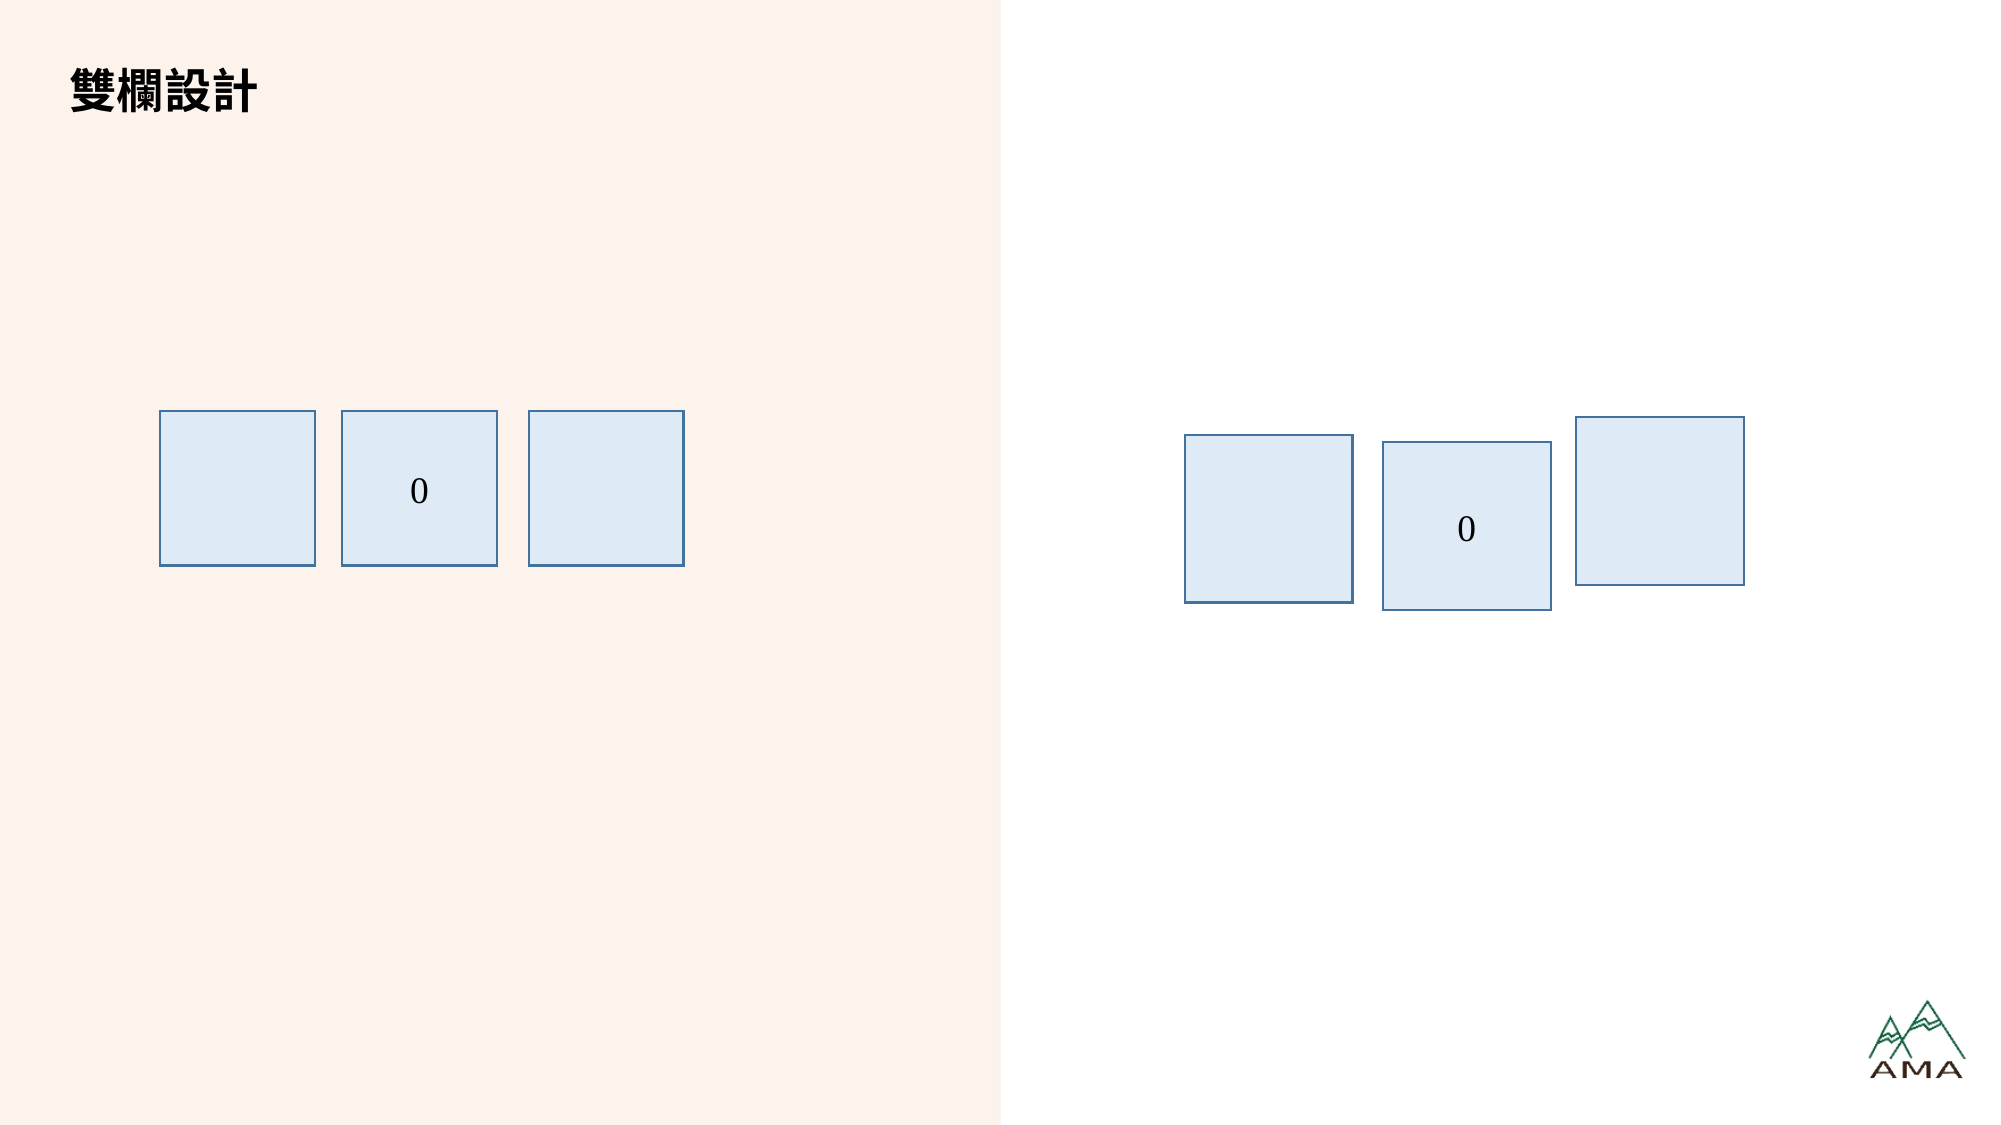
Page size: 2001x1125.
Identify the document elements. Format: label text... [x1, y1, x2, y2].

text_box 0 [1382, 441, 1552, 611]
title 雙欄設計 [54, 59, 947, 127]
text_box [528, 410, 685, 567]
picture [1857, 987, 1974, 1092]
text_box [1575, 416, 1745, 586]
text_box 0 [341, 410, 498, 567]
text_box [1184, 434, 1354, 604]
text_box [159, 410, 316, 567]
